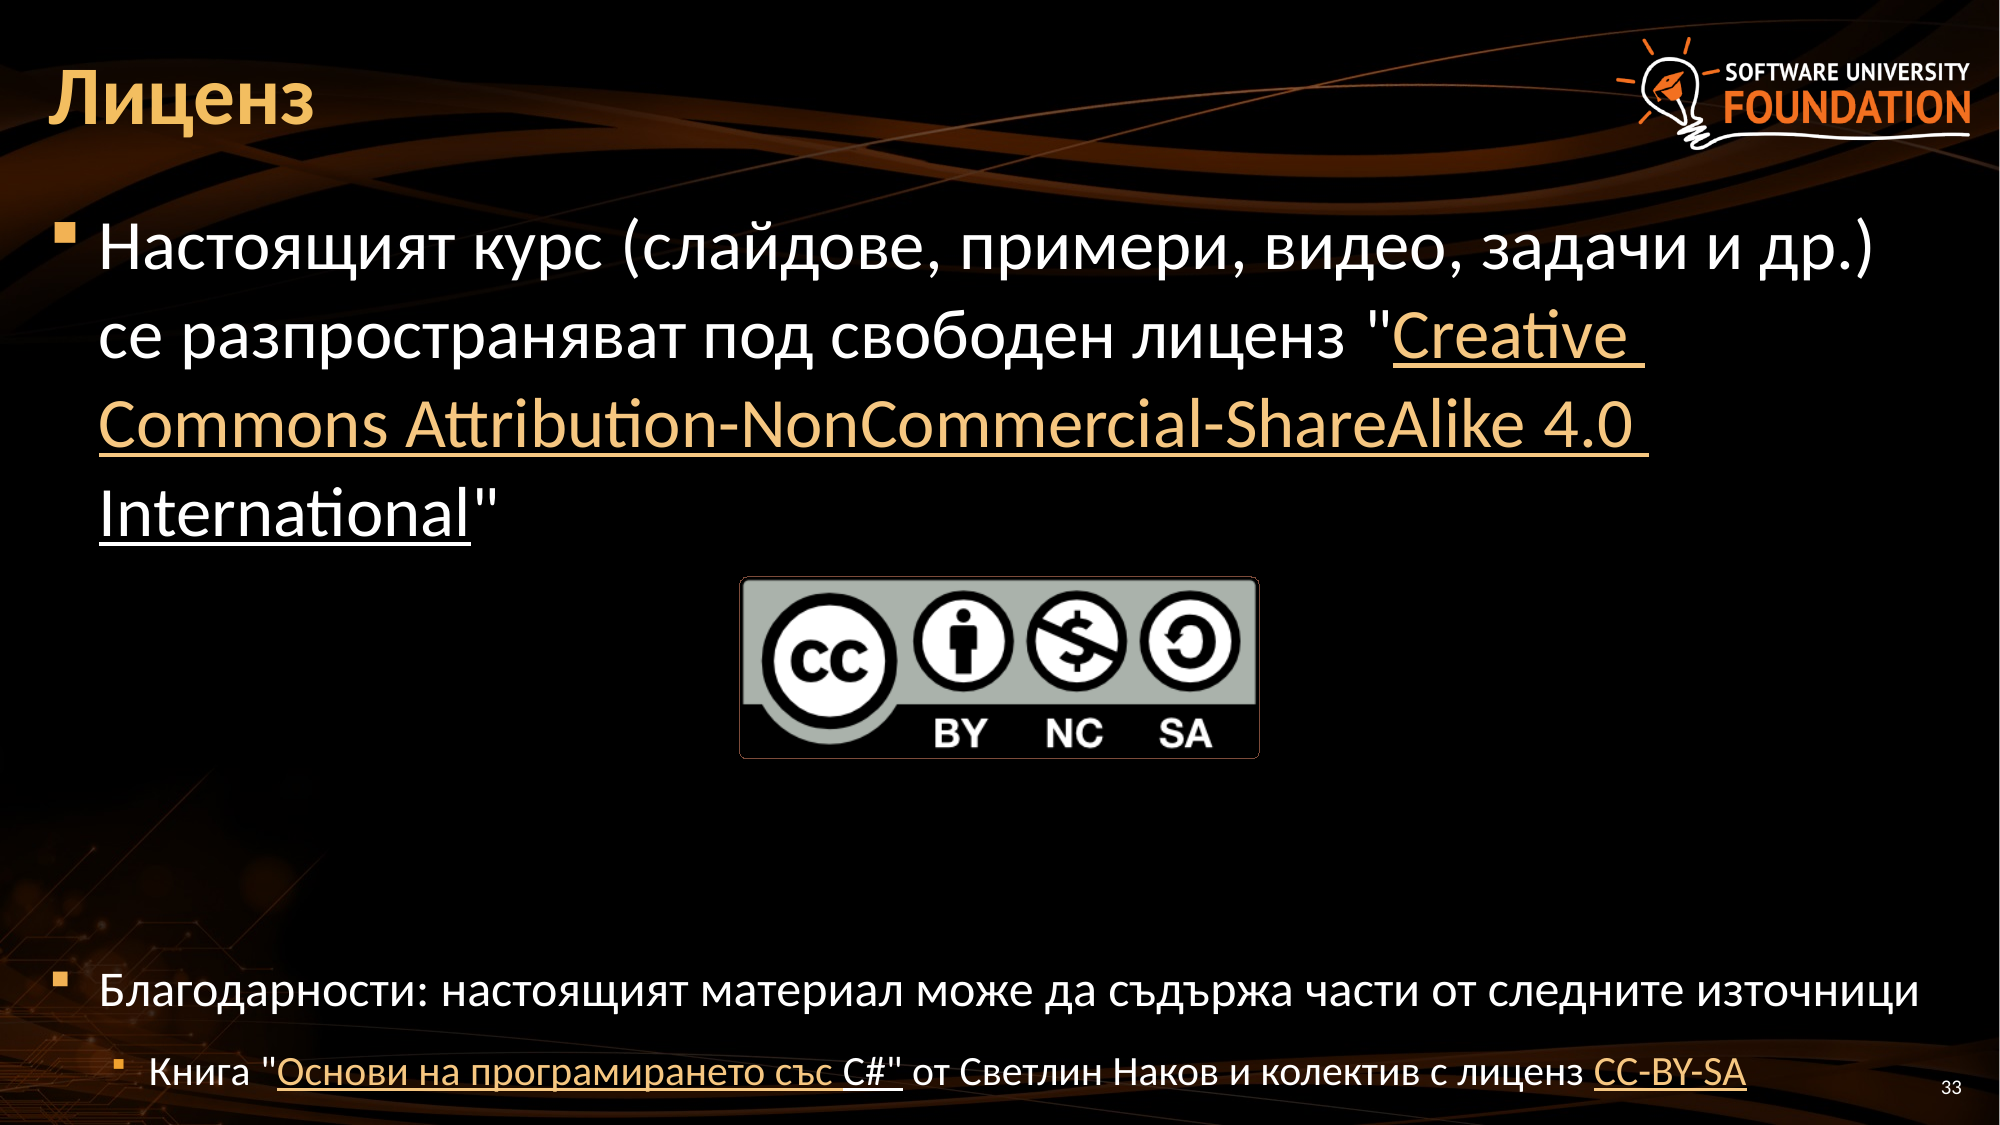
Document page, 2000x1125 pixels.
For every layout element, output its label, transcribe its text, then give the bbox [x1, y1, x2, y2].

list Настоящият курс (слайдове, примери, видео, задачи и др.) се разпространяват под свободен лиценз "Creative Commons Attribution-NonCommercial-ShareAlike 4.0 International" Благодарности: настоящият материал може да съдържа части от следните източници Книга "Основи на програмирането със C#" от Светлин Наков и колектив с лиценз CC-BY-SA [31, 188, 1968, 1103]
title Лиценз [30, 6, 1602, 189]
picture [0, 0, 2000, 1125]
